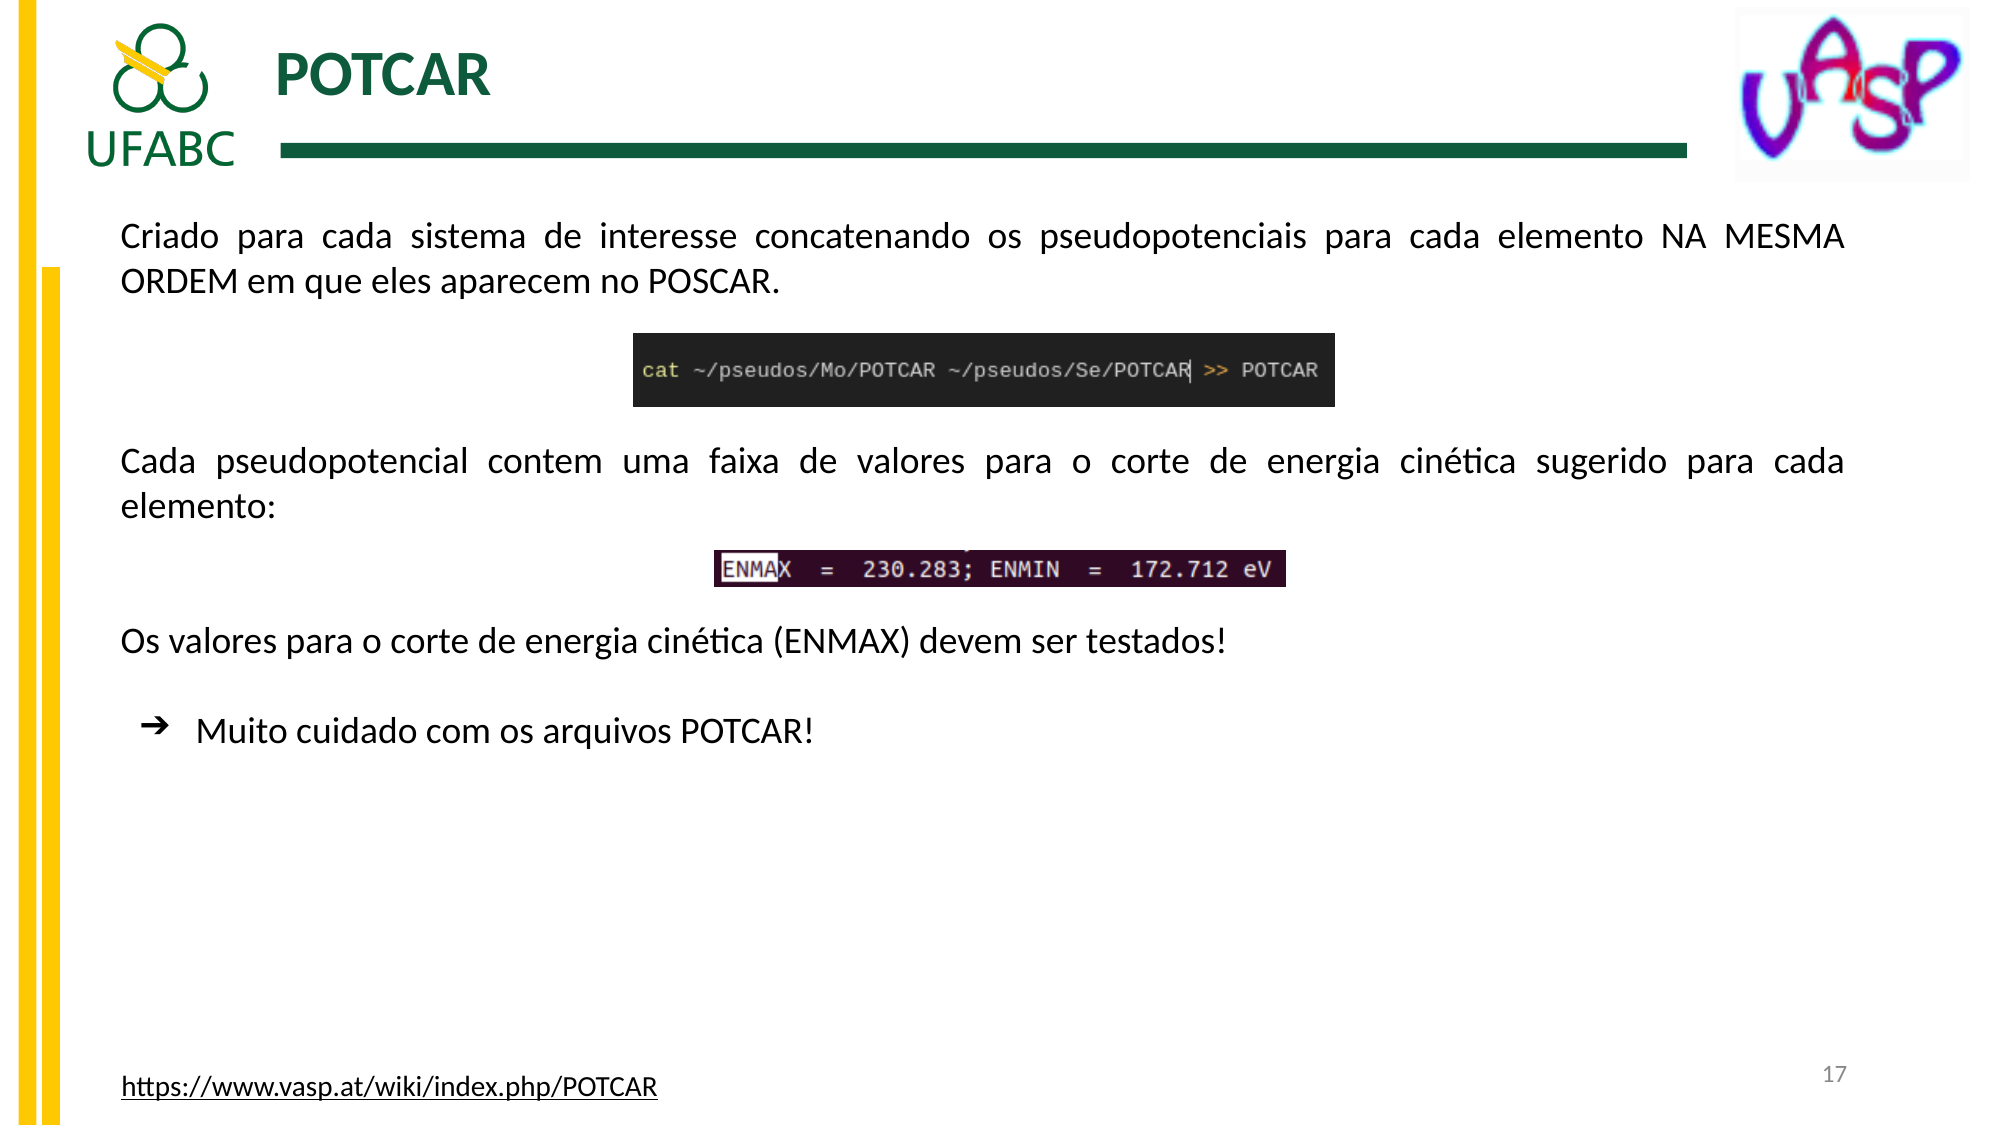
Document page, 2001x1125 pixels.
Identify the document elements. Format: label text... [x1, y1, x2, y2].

text_box Criado para cada sistema de interesse concatenando os pseudopotenciais para cada elemento NA MESMA ORDEM em que eles aparecem no POSCAR. Cada pseudopotencial contem uma faixa de valores para o corte de energia cinética sugerido para cada elemento: Os valores para o corte de energia cinética (ENMAX) devem ser testados! Muito cuidado com os arquivos POTCAR! [105, 196, 1862, 766]
slide_number ‹#› [1412, 1042, 1863, 1103]
picture [632, 333, 1335, 408]
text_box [18, 0, 61, 1125]
text_box https://www.vasp.at/wiki/index.php/POTCAR [106, 1052, 953, 1118]
picture [1735, 7, 1971, 182]
picture [714, 549, 1286, 587]
picture [40, 3, 276, 186]
text_box POTCAR [276, 3, 1745, 136]
text_box [280, 142, 1687, 159]
